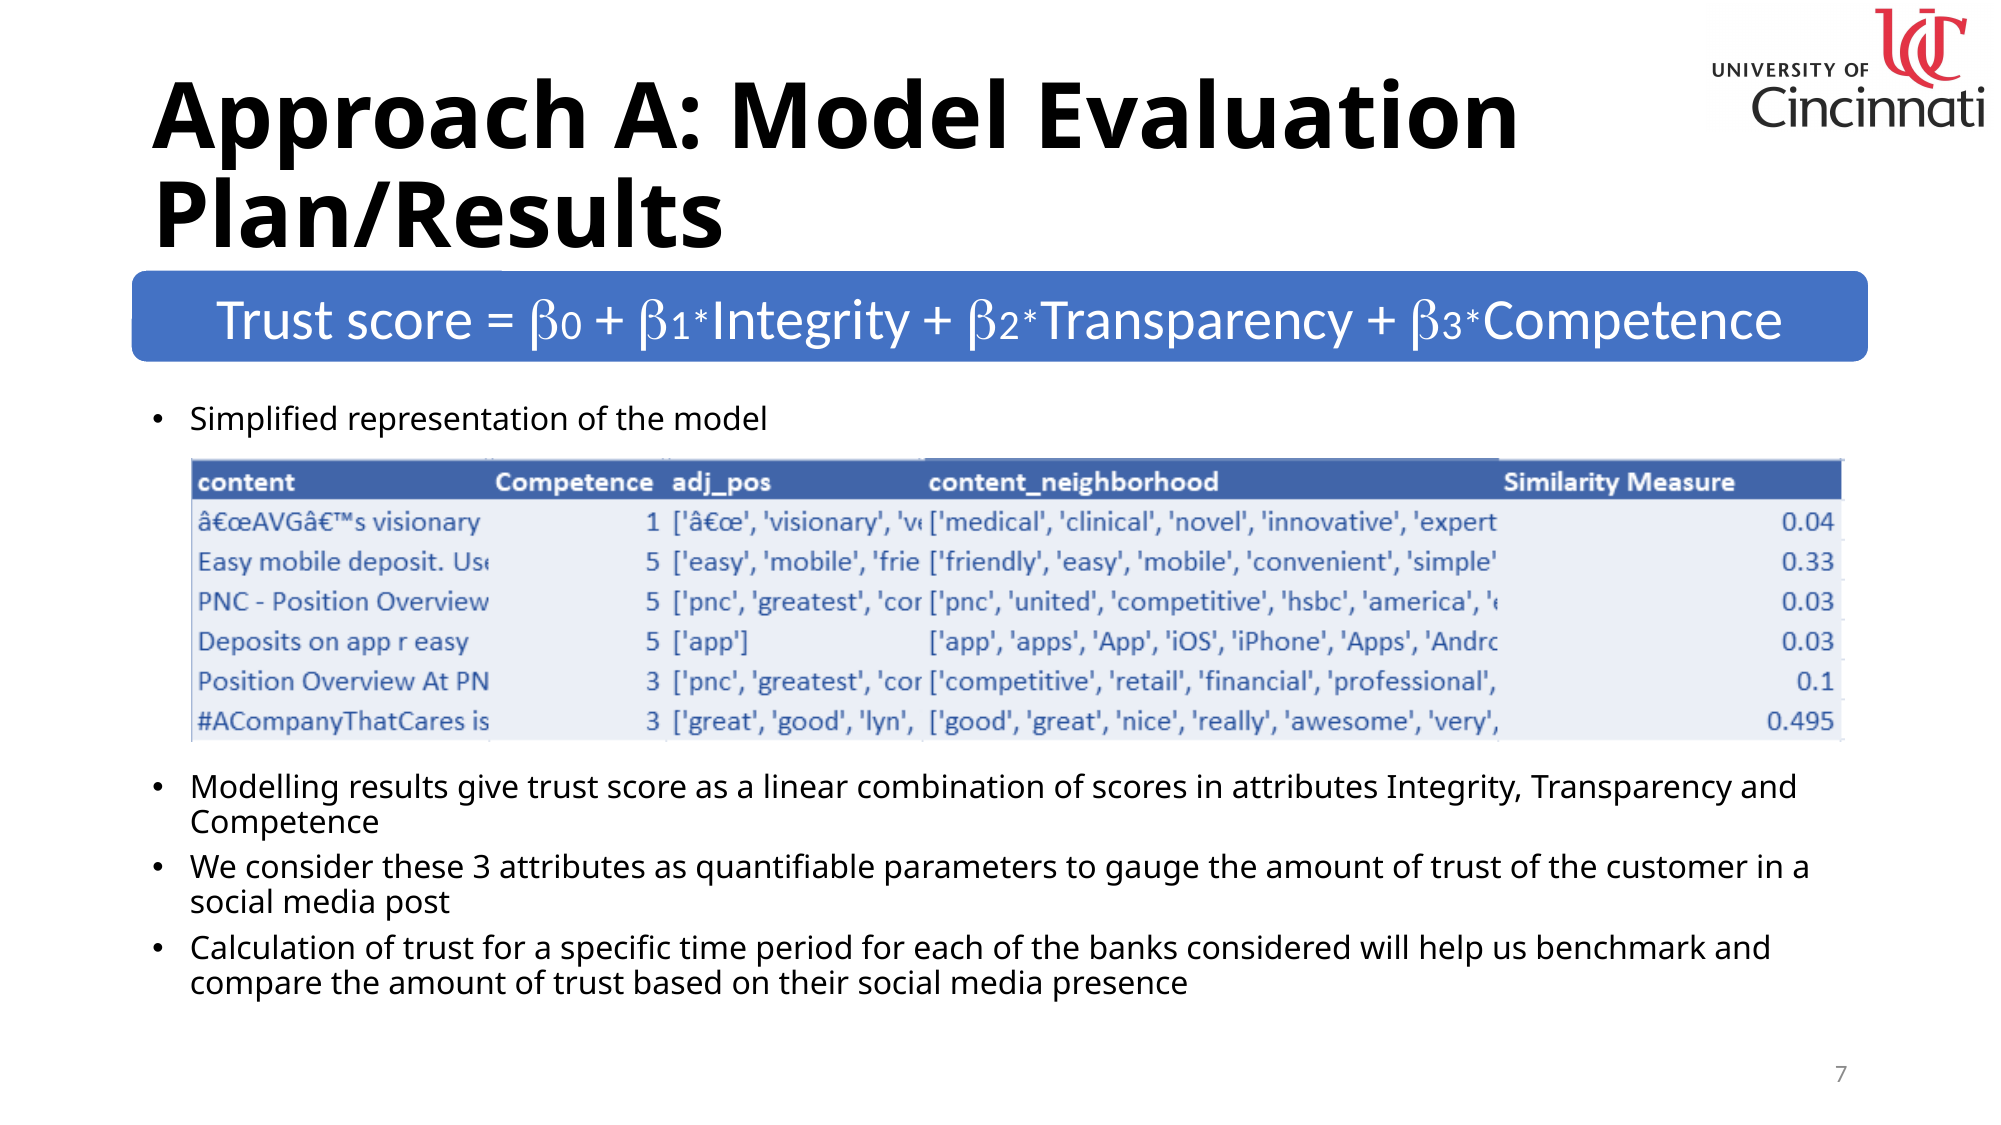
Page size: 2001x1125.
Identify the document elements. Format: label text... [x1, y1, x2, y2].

list Simplified representation of the model Modelling results give trust score as a linear combination of scores in attributes Integrity, Transparency and Competence We consider these 3 attributes as quantifiable parameters to gauge the amount of trust of the customer in a social media post Calculation of trust for a specific time period for each of the banks considered will help us benchmark and compare the amount of trust based on their social media presence [137, 363, 1863, 1014]
title Approach A: Model Evaluation Plan/Results [137, 59, 1863, 269]
text_box Trust score = 0 + 1*Integrity + 2*Transparency + 3*Competence [128, 267, 1872, 365]
picture [1706, 3, 1994, 132]
slide_number 7 [1412, 1042, 1863, 1103]
picture [191, 458, 1845, 742]
